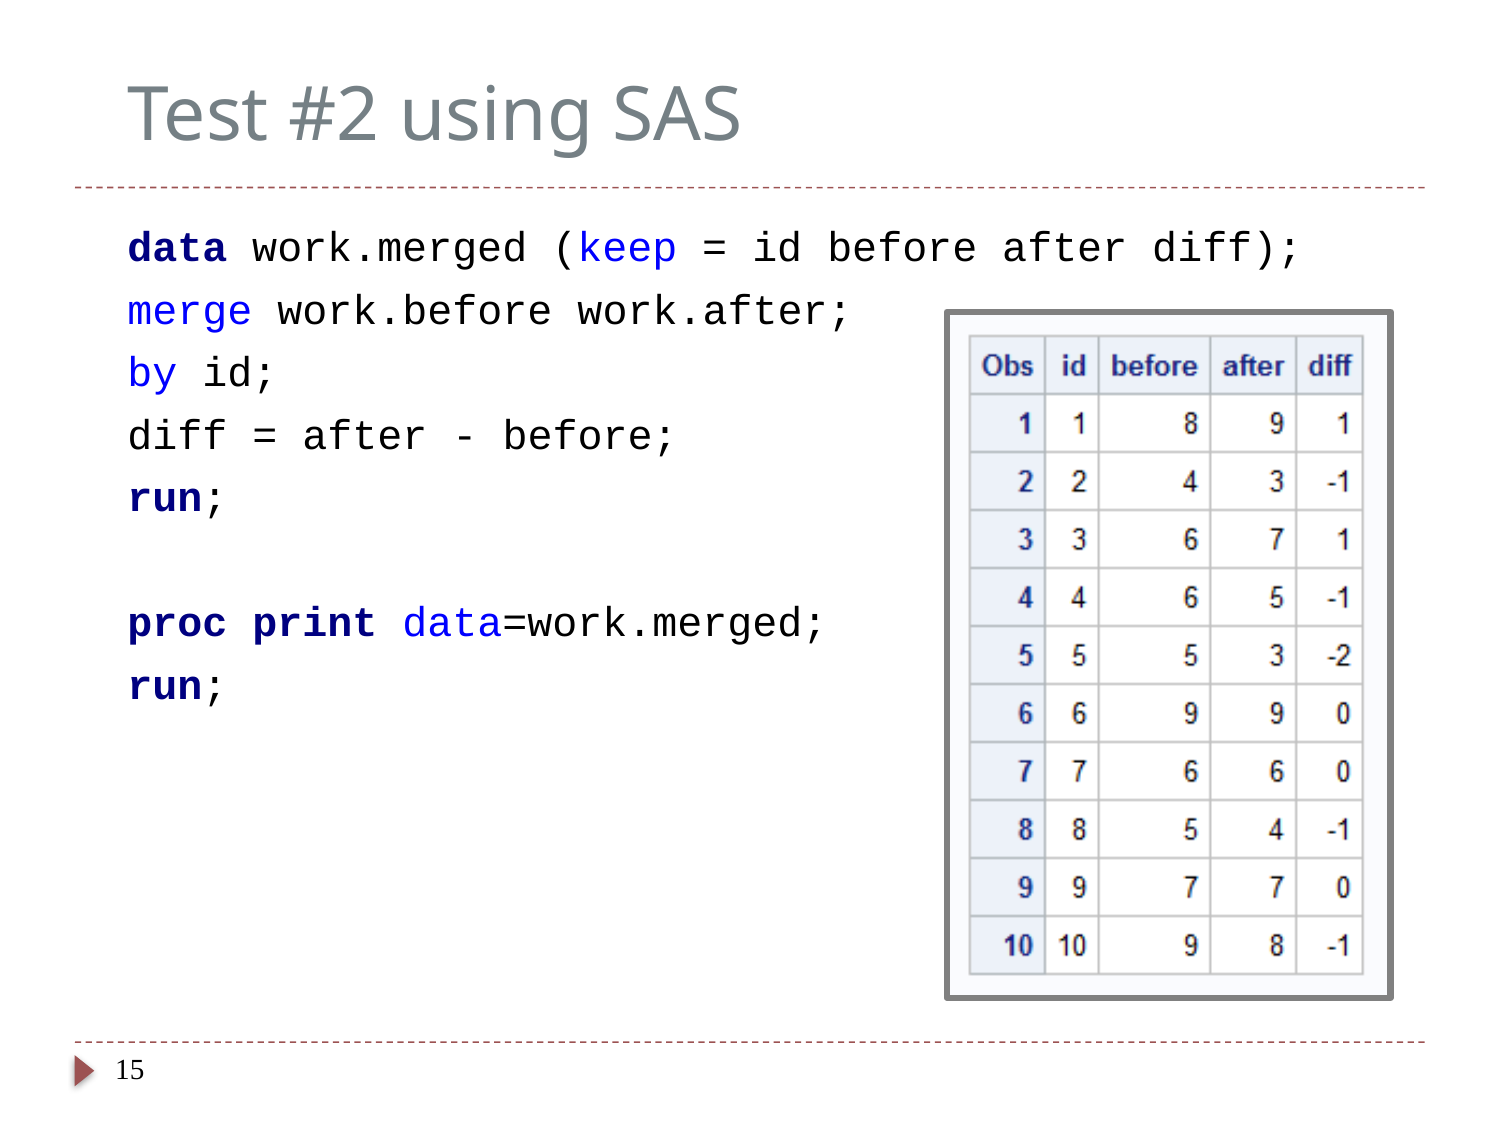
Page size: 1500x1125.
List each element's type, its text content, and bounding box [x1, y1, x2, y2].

slide_number 15 [100, 1042, 426, 1103]
list data work.merged (keep = id before after diff); merge work.before work.after; by id; diff = after - before; run; proc print data=work.merged; run; [112, 212, 1388, 1000]
picture [949, 314, 1388, 995]
title Test #2 using SAS [112, 50, 1388, 163]
